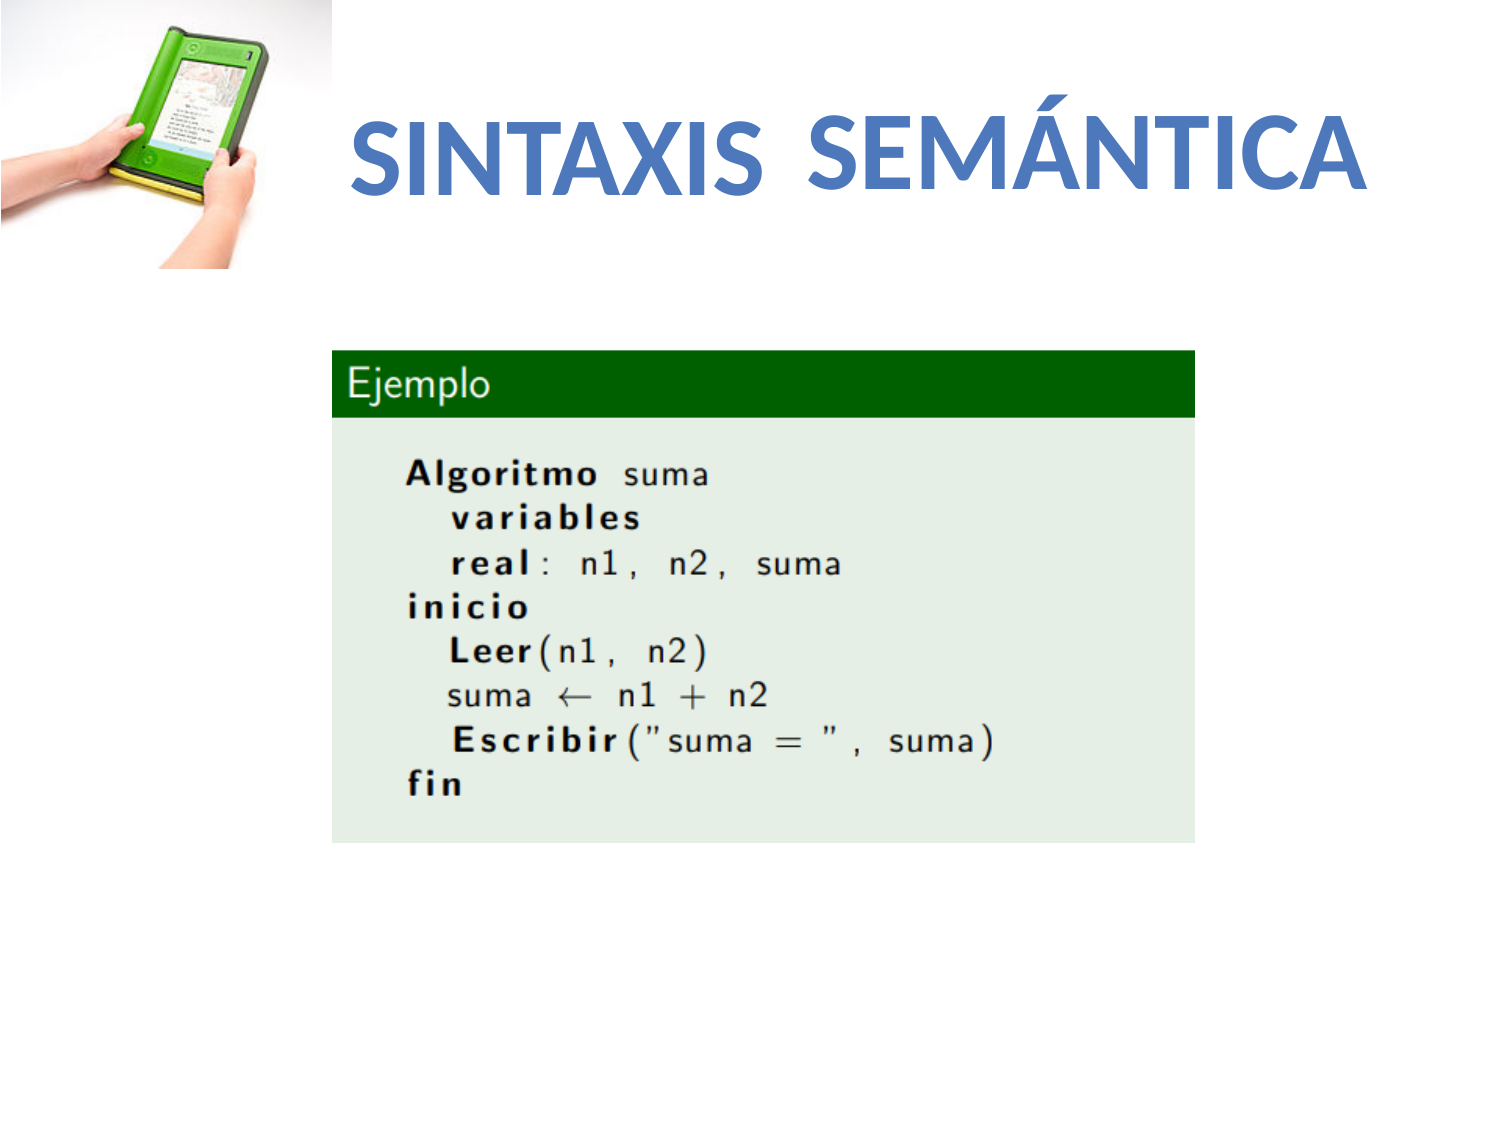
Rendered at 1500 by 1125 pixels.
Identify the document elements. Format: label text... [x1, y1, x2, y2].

picture [1, 0, 332, 269]
text_box sintaxis [336, 74, 782, 225]
picture [331, 349, 1195, 843]
text_box semántica [791, 69, 1384, 220]
